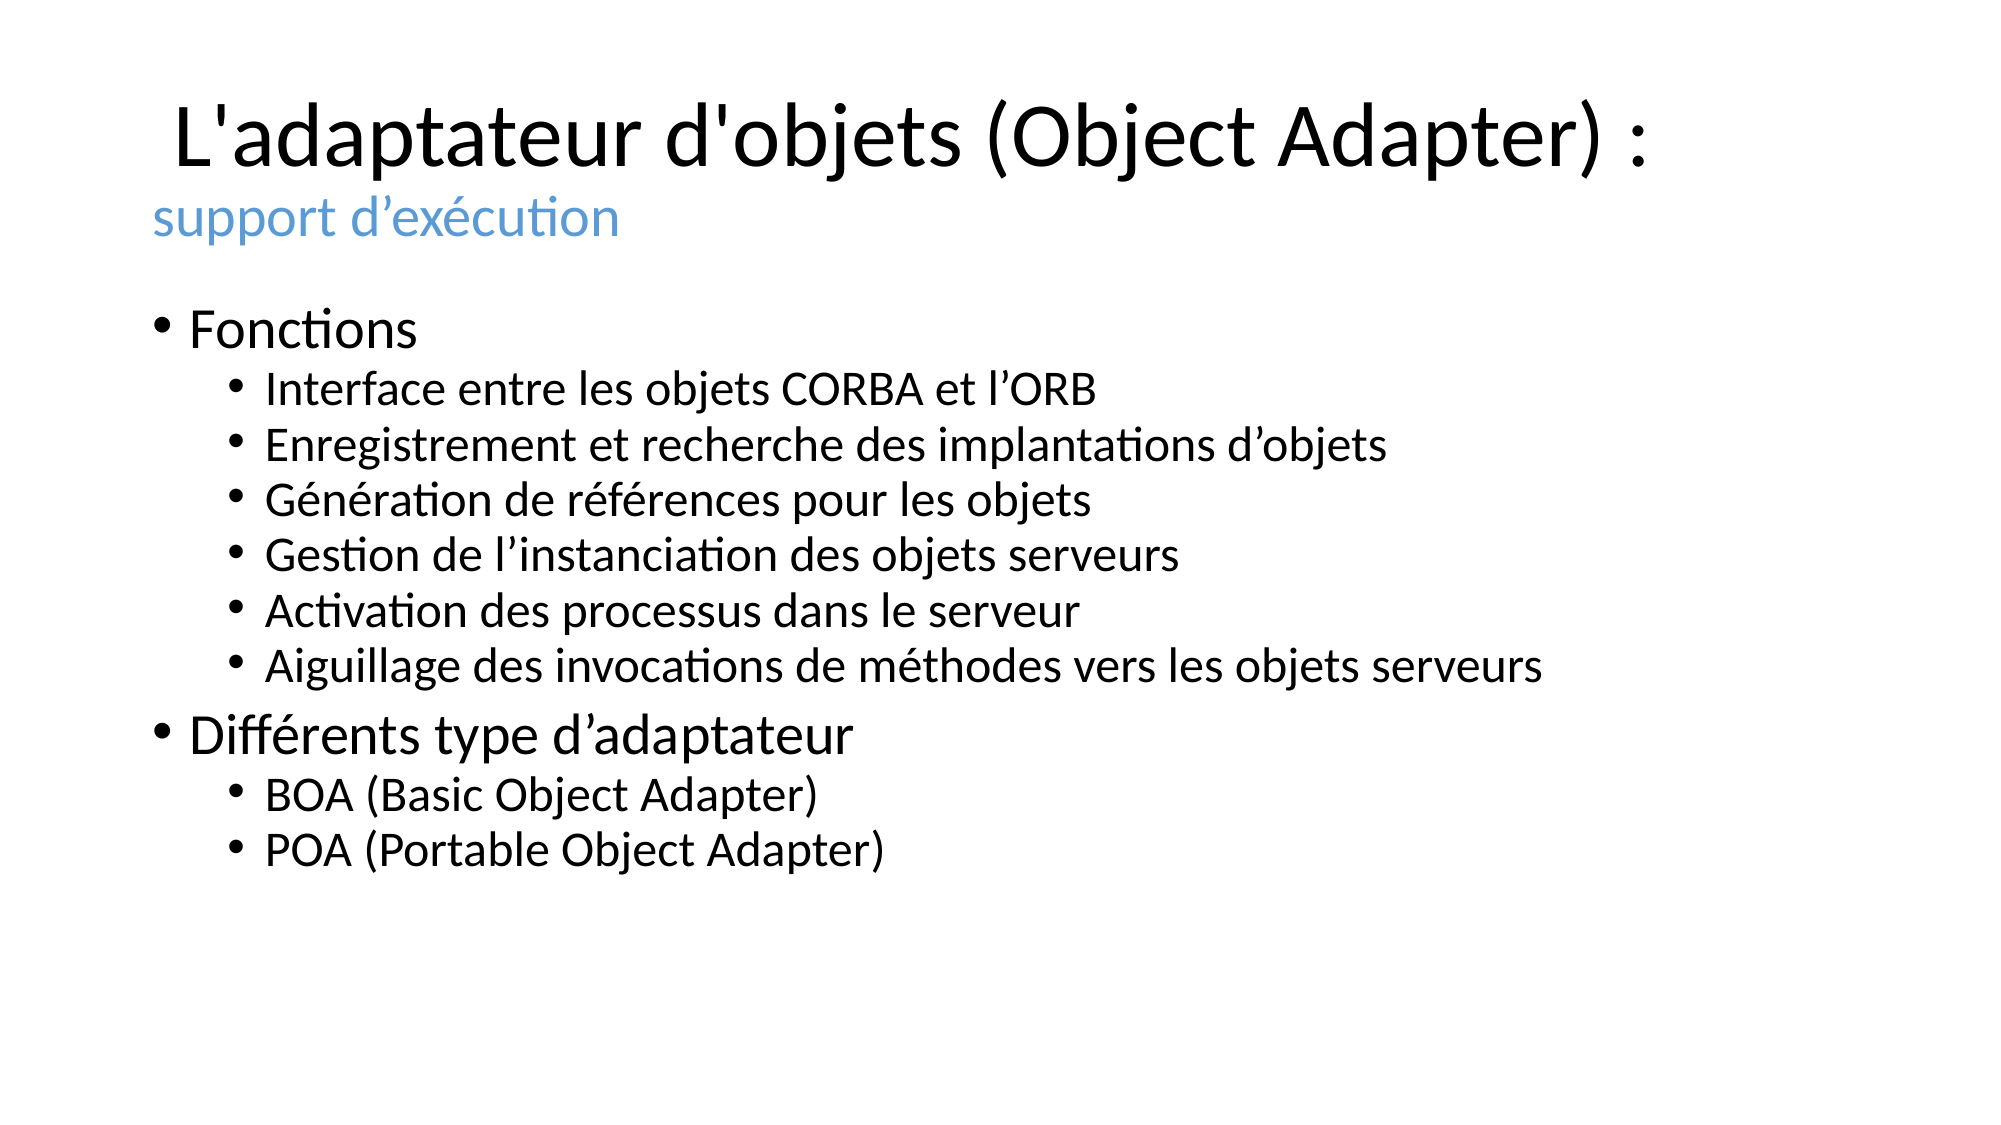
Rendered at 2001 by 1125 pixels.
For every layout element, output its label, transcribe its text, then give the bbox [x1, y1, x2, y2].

list Fonctions Interface entre les objets CORBA et l’ORB Enregistrement et recherche des implantations d’objets Génération de références pour les objets Gestion de l’instanciation des objets serveurs Activation des processus dans le serveur Aiguillage des invocations de méthodes vers les objets serveurs Différents type d’adaptateur BOA (Basic Object Adapter) POA (Portable Object Adapter) [137, 299, 1863, 1014]
title L'adaptateur d'objets (Object Adapter) : support d’exécution [137, 59, 1863, 278]
